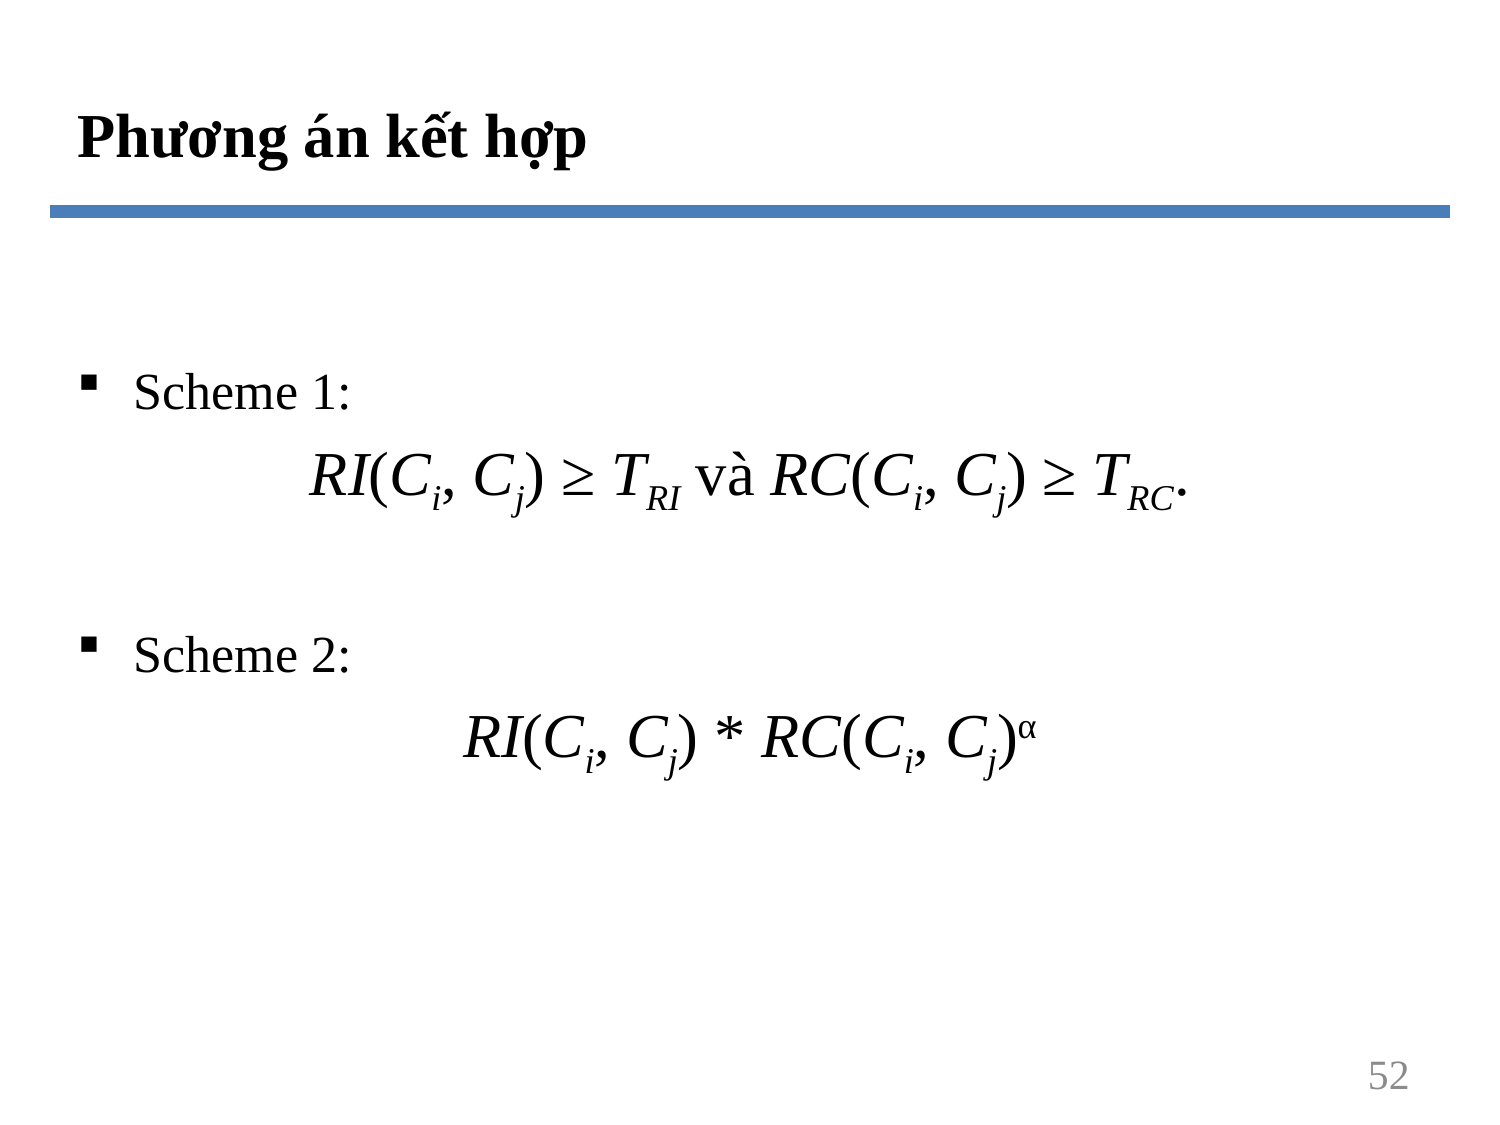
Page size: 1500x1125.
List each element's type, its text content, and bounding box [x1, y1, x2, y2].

subtitle Scheme 1: RI(Ci, Cj) ≥ TRI và RC(Ci, Cj) ≥ TRC. [62, 350, 1438, 588]
slide_number 52 [1074, 1042, 1425, 1103]
text_box Phương án kết hợp [62, 52, 1438, 205]
text_box Scheme 2: RI(Ci, Cj) * RC(Ci, Cj)α [62, 612, 1438, 863]
